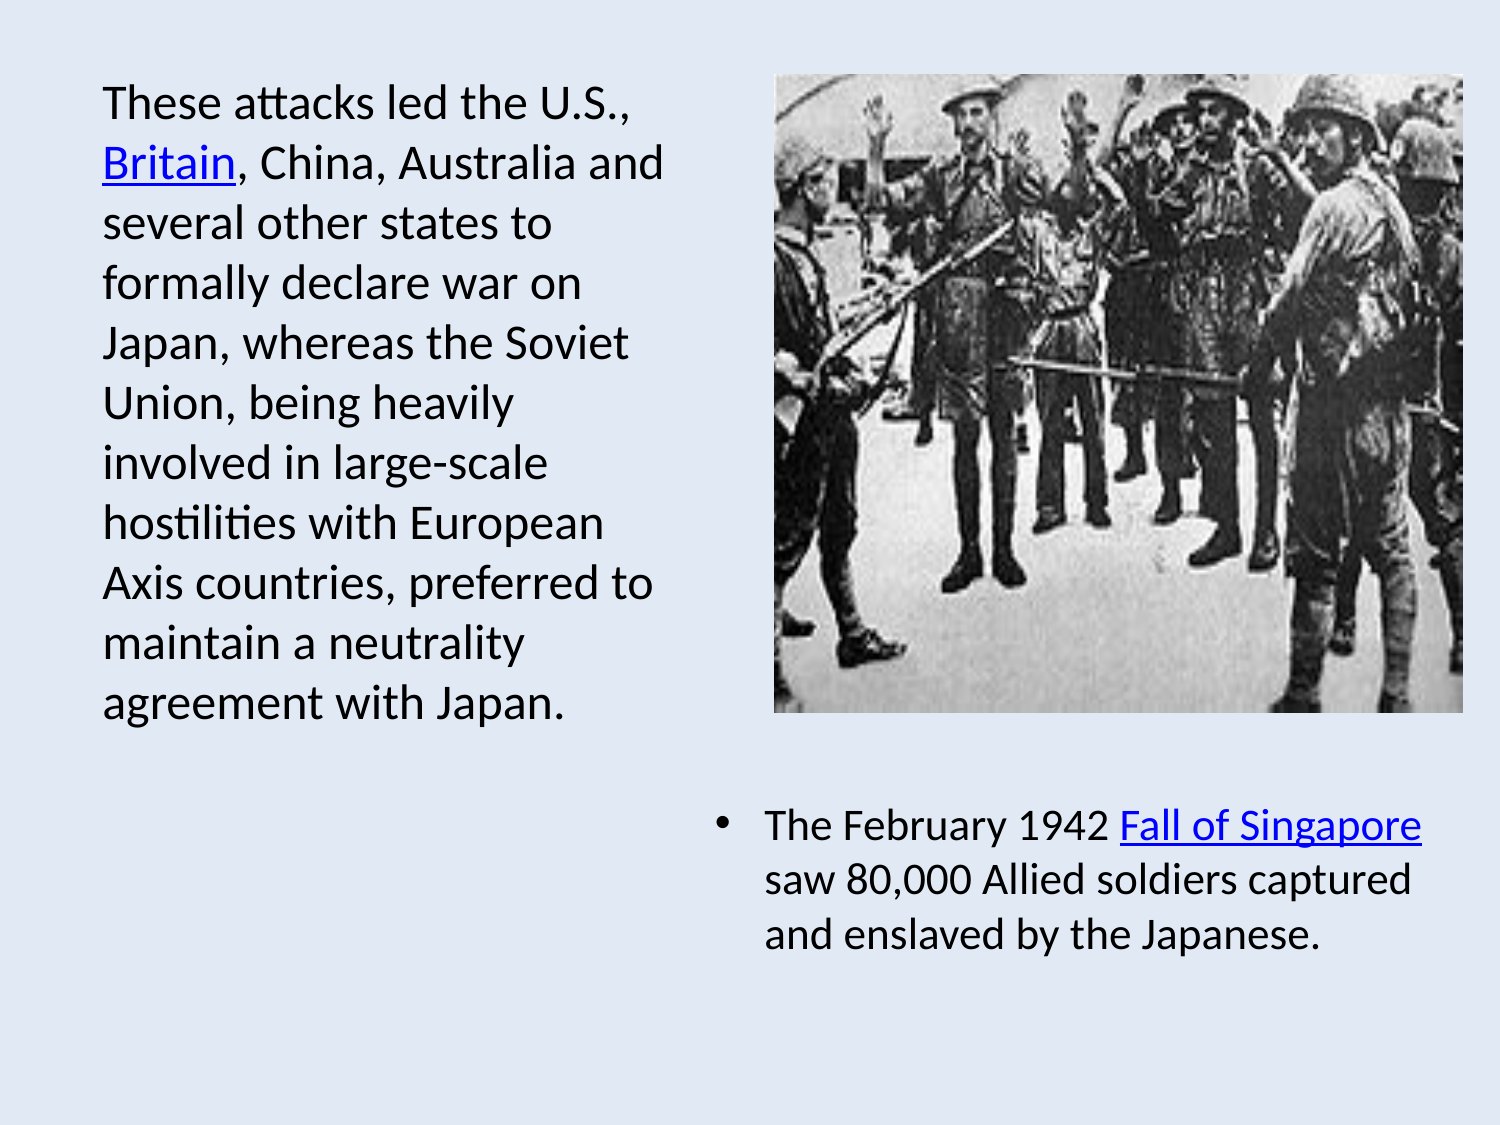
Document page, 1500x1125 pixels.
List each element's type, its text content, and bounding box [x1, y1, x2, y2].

list The February 1942 Fall of Singapore saw 80,000 Allied soldiers captured and enslaved by the Japanese. [699, 787, 1463, 1005]
picture [774, 74, 1463, 713]
text_box These attacks led the U.S., Britain, China, Australia and several other states to formally declare war on Japan, whereas the Soviet Union, being heavily involved in large-scale hostilities with European Axis countries, preferred to maintain a neutrality agreement with Japan. [87, 62, 688, 738]
